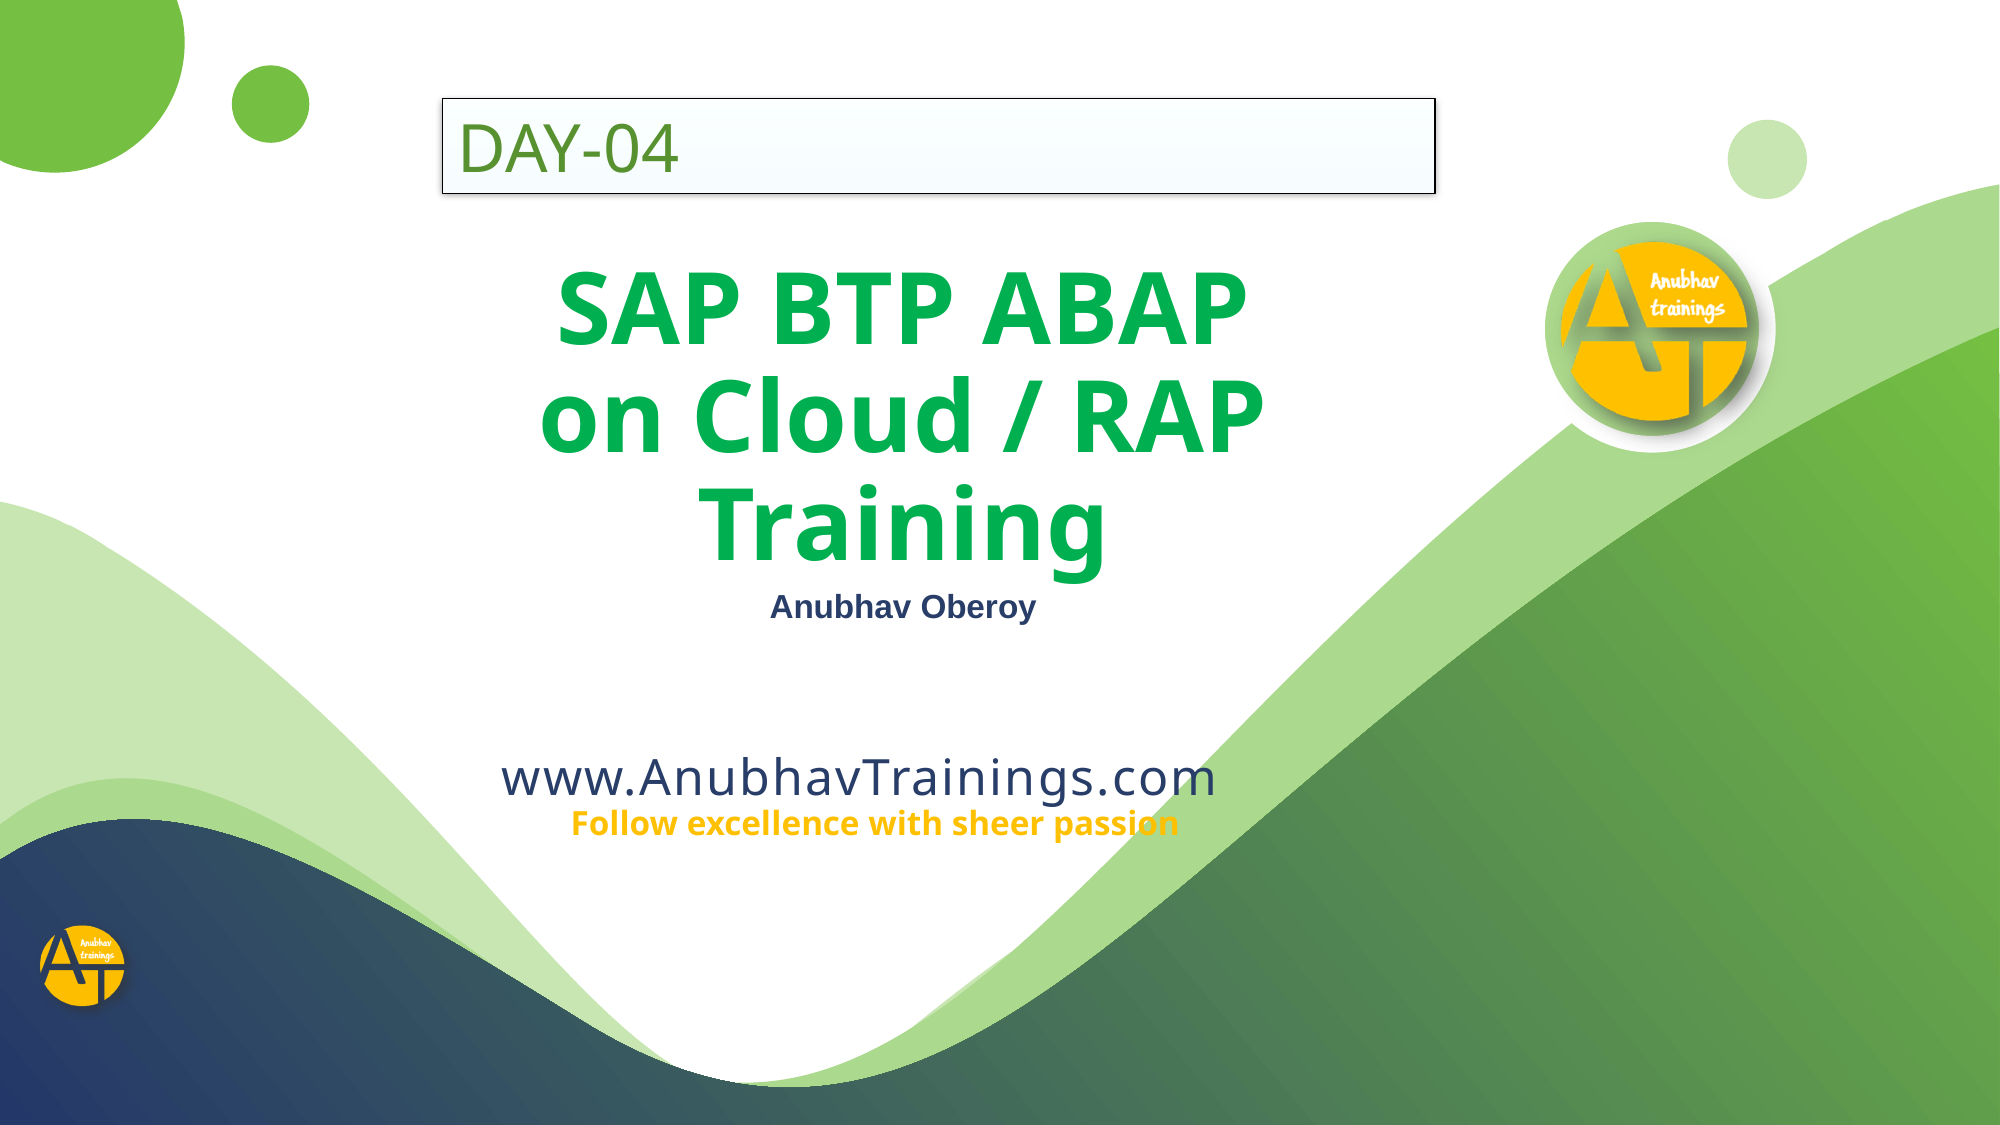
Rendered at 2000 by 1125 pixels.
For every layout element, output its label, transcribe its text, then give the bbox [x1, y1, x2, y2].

text_box Anubhav Oberoy [754, 578, 1053, 633]
text_box Follow excellence with sheer passion [555, 794, 1207, 850]
text_box DAY-04 [442, 98, 1435, 194]
picture [1519, 207, 1805, 481]
picture [21, 910, 150, 1033]
title SAP BTP ABAP on Cloud / RAP Training [149, 257, 1658, 583]
text_box www.AnubhavTrainings.com [442, 735, 1278, 823]
